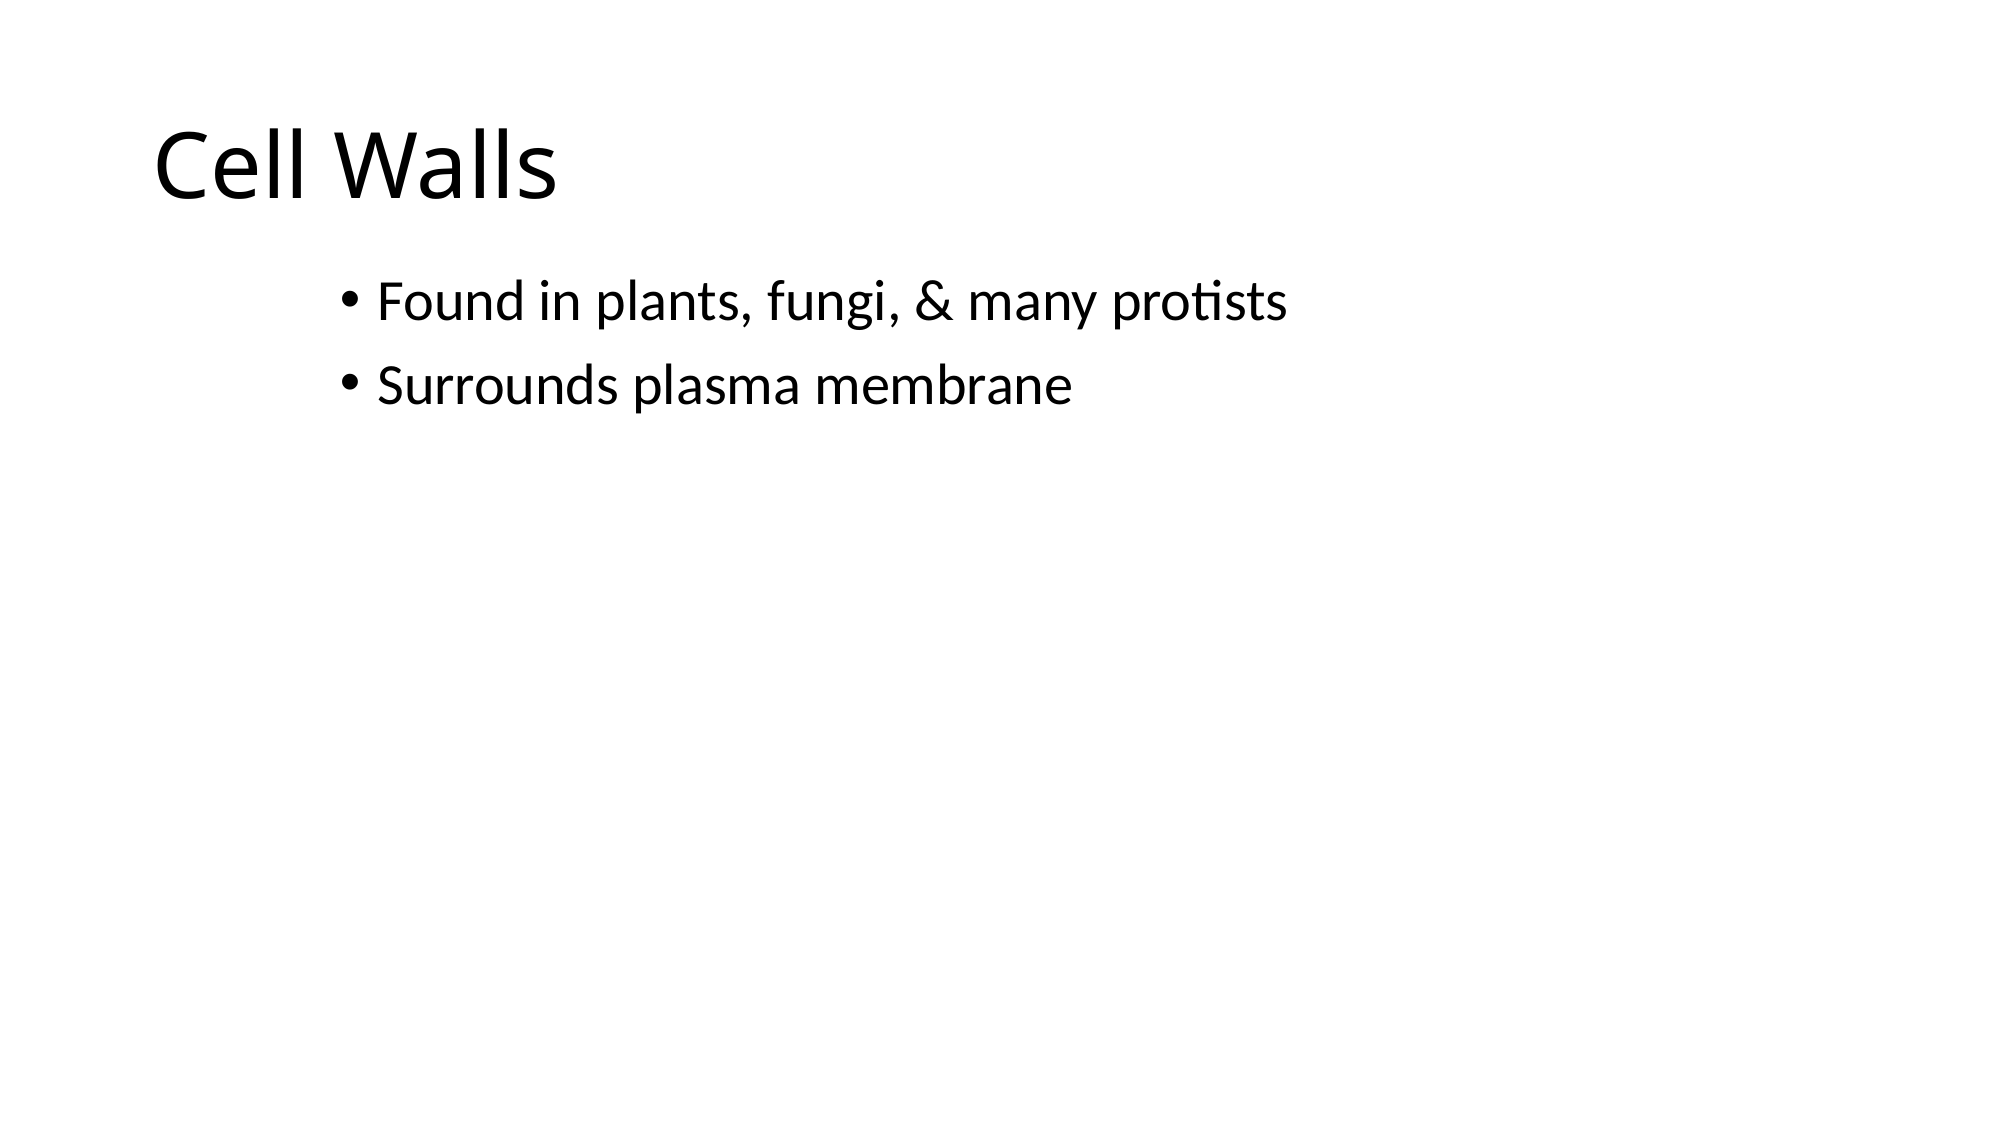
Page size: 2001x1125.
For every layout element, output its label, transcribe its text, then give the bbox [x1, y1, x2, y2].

title Cell Walls [137, 59, 1863, 278]
list Found in plants, fungi, & many protists Surrounds plasma membrane [324, 262, 1675, 500]
